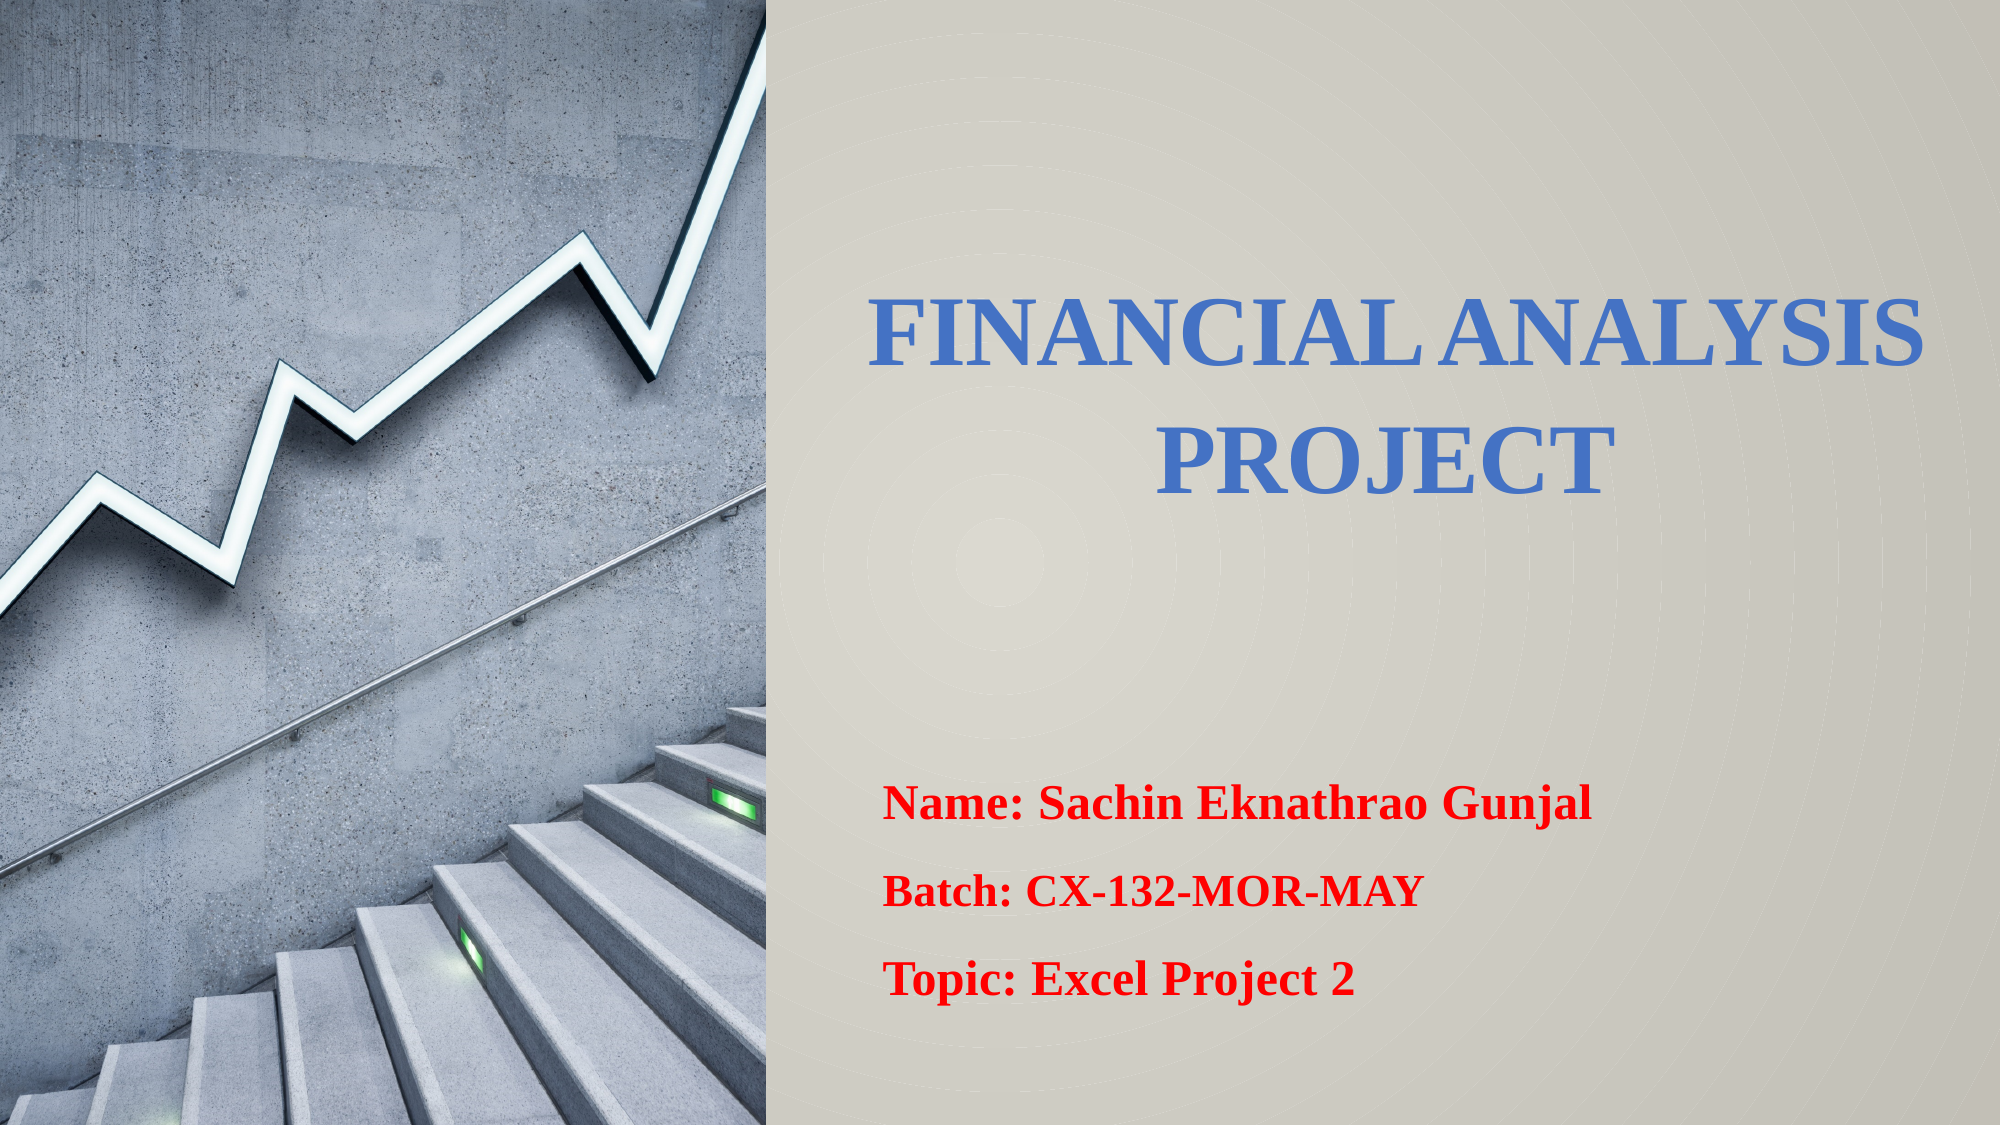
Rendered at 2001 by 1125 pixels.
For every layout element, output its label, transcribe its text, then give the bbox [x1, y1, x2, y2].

title FINANCIAL ANALYSIS PROJECT [849, 141, 1944, 522]
subtitle Name: Sachin Eknathrao Gunjal Batch: CX-132-MOR-MAY Topic: Excel Project 2 [867, 766, 1897, 1049]
picture [0, 0, 766, 1125]
